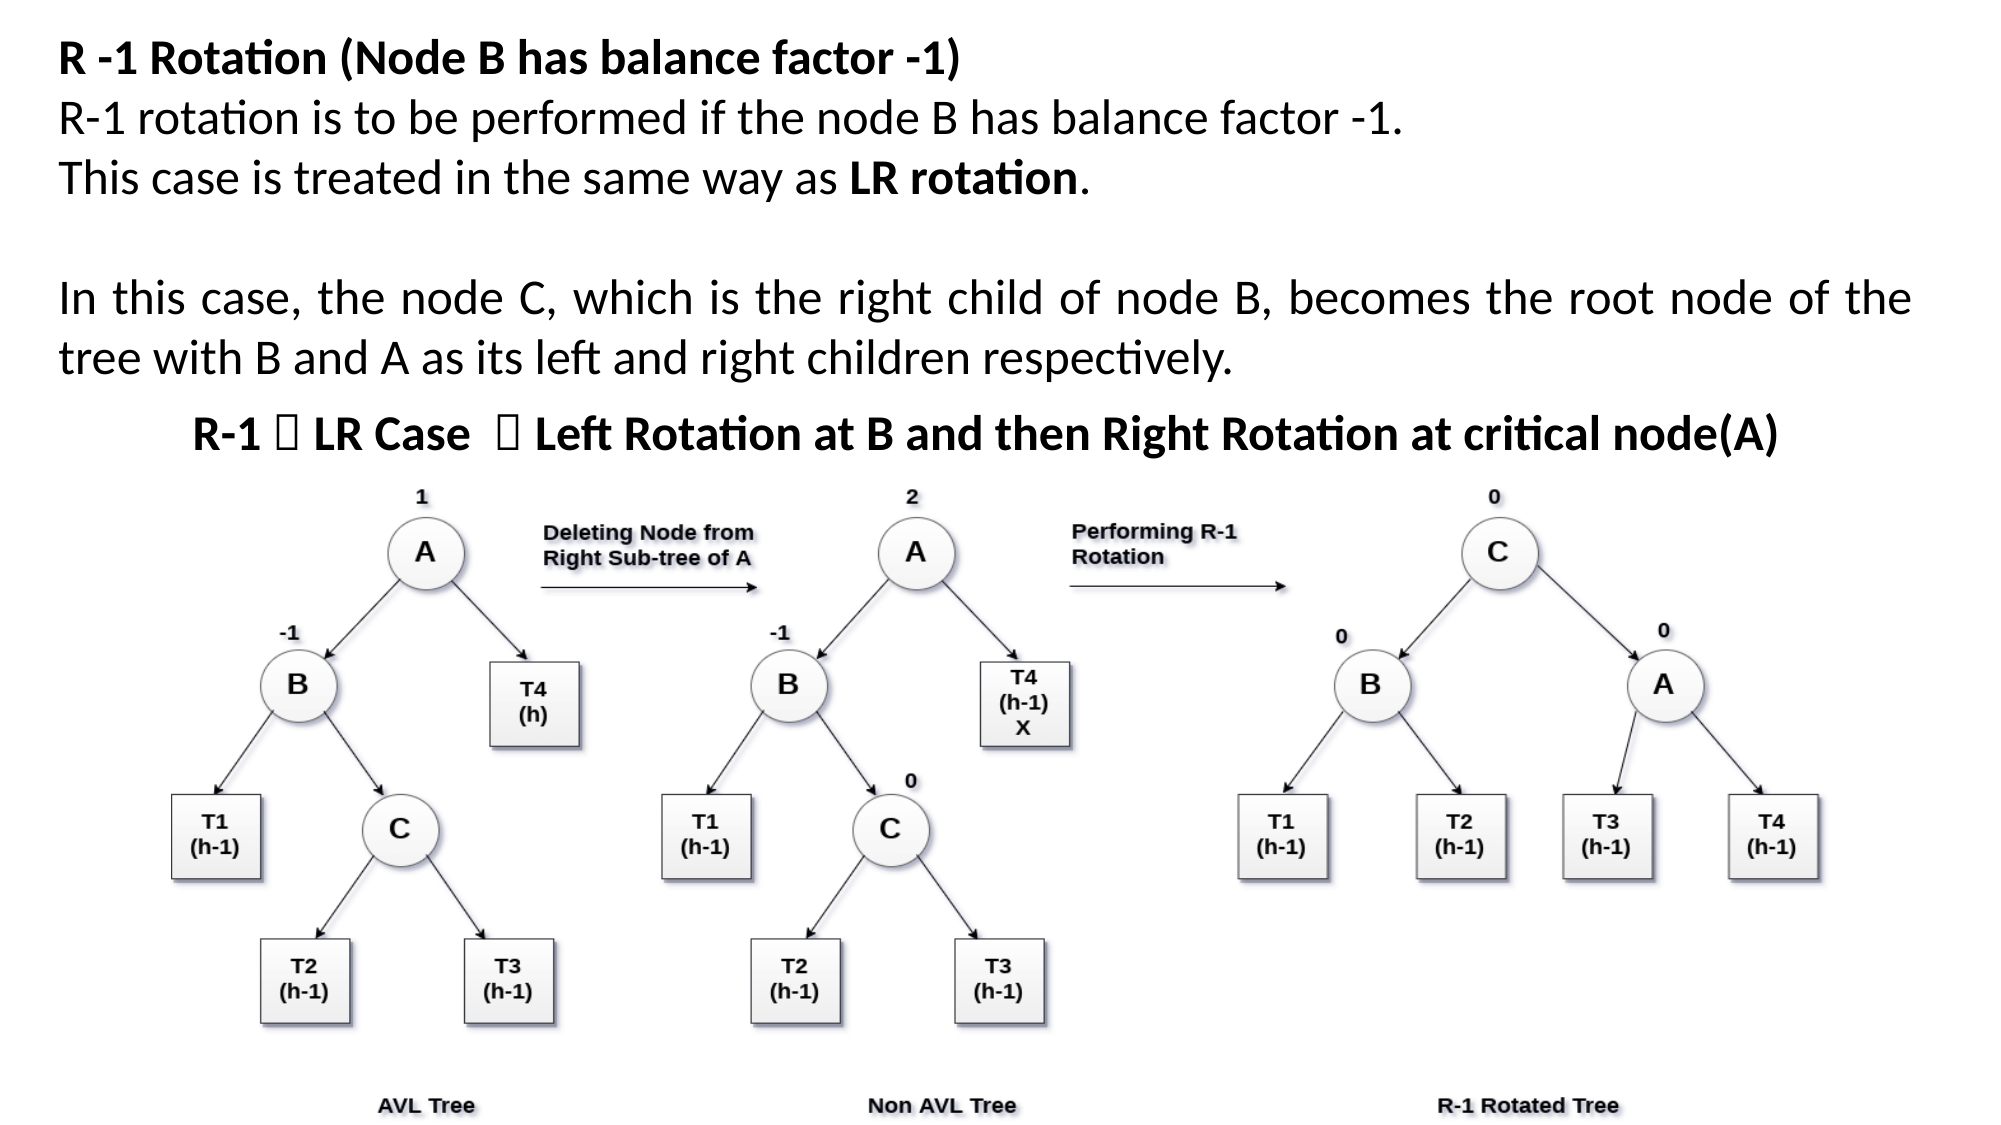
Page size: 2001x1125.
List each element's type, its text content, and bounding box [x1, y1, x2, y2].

picture [171, 481, 1831, 1125]
text_box R -1 Rotation (Node B has balance factor -1) R-1 rotation is to be performed if the node B has balance factor -1. This case is treated in the same way as LR rotation. In this case, the node C, which is the right child of node B, becomes the root node of the tree with B and A as its left and right children respectively. [43, 17, 1929, 392]
text_box R-1  LR Case  Left Rotation at B and then Right Rotation at critical node(A) [177, 393, 1795, 468]
